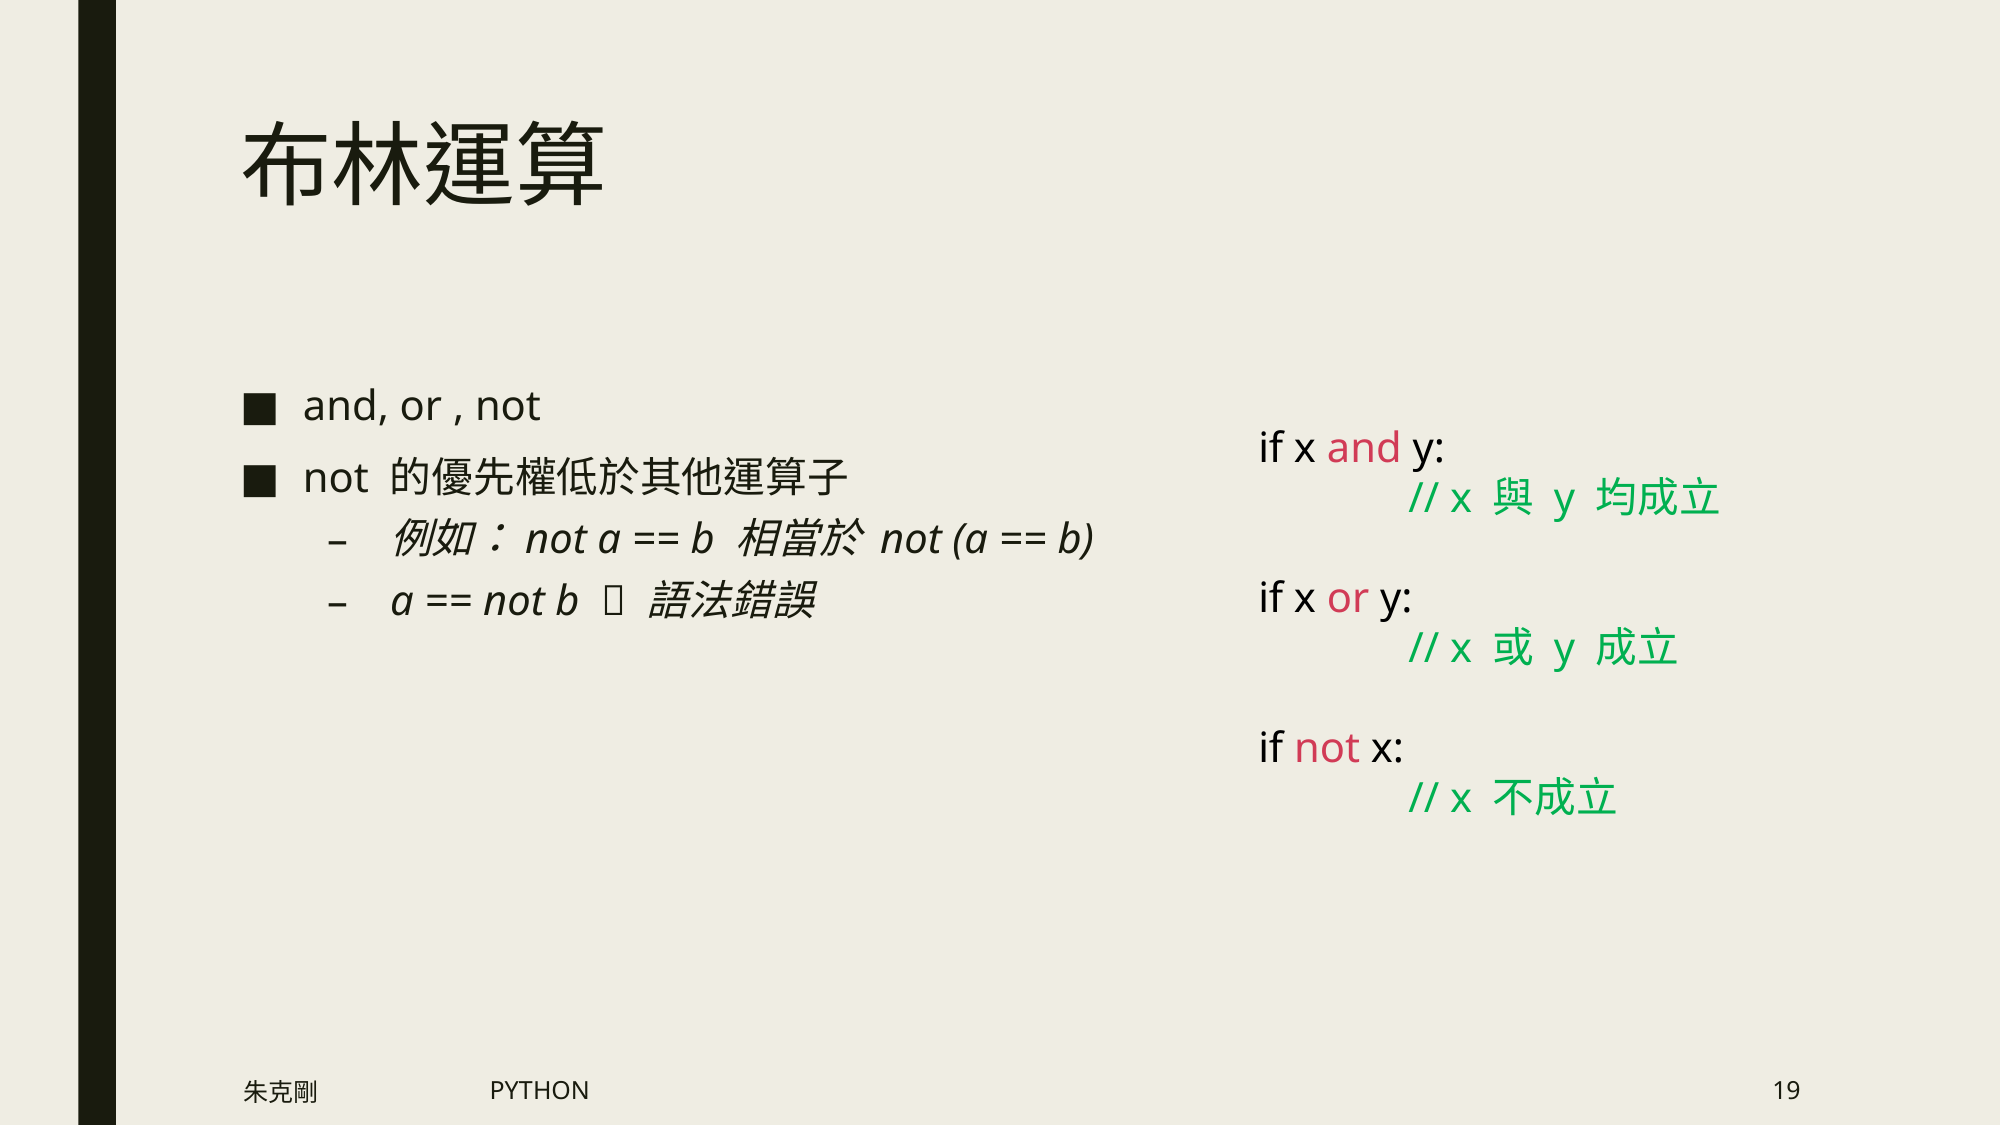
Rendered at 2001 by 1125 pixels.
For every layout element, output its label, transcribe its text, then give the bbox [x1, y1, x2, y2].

slide_number 朱克剛 [228, 1058, 426, 1125]
title 布林運算 [225, 112, 1800, 357]
list and, or , not not 的優先權低於其他運算子 例如：not a == b 相當於 not (a == b) a == not b  語法錯誤 [225, 375, 1800, 963]
footer PYTHON [474, 1058, 1505, 1125]
slide_number 19 [1553, 1058, 1816, 1125]
text_box if x and y: // x 與 y 均成立 if x or y: // x 或 y 成立 if not x: // x 不成立 [1243, 413, 1736, 829]
